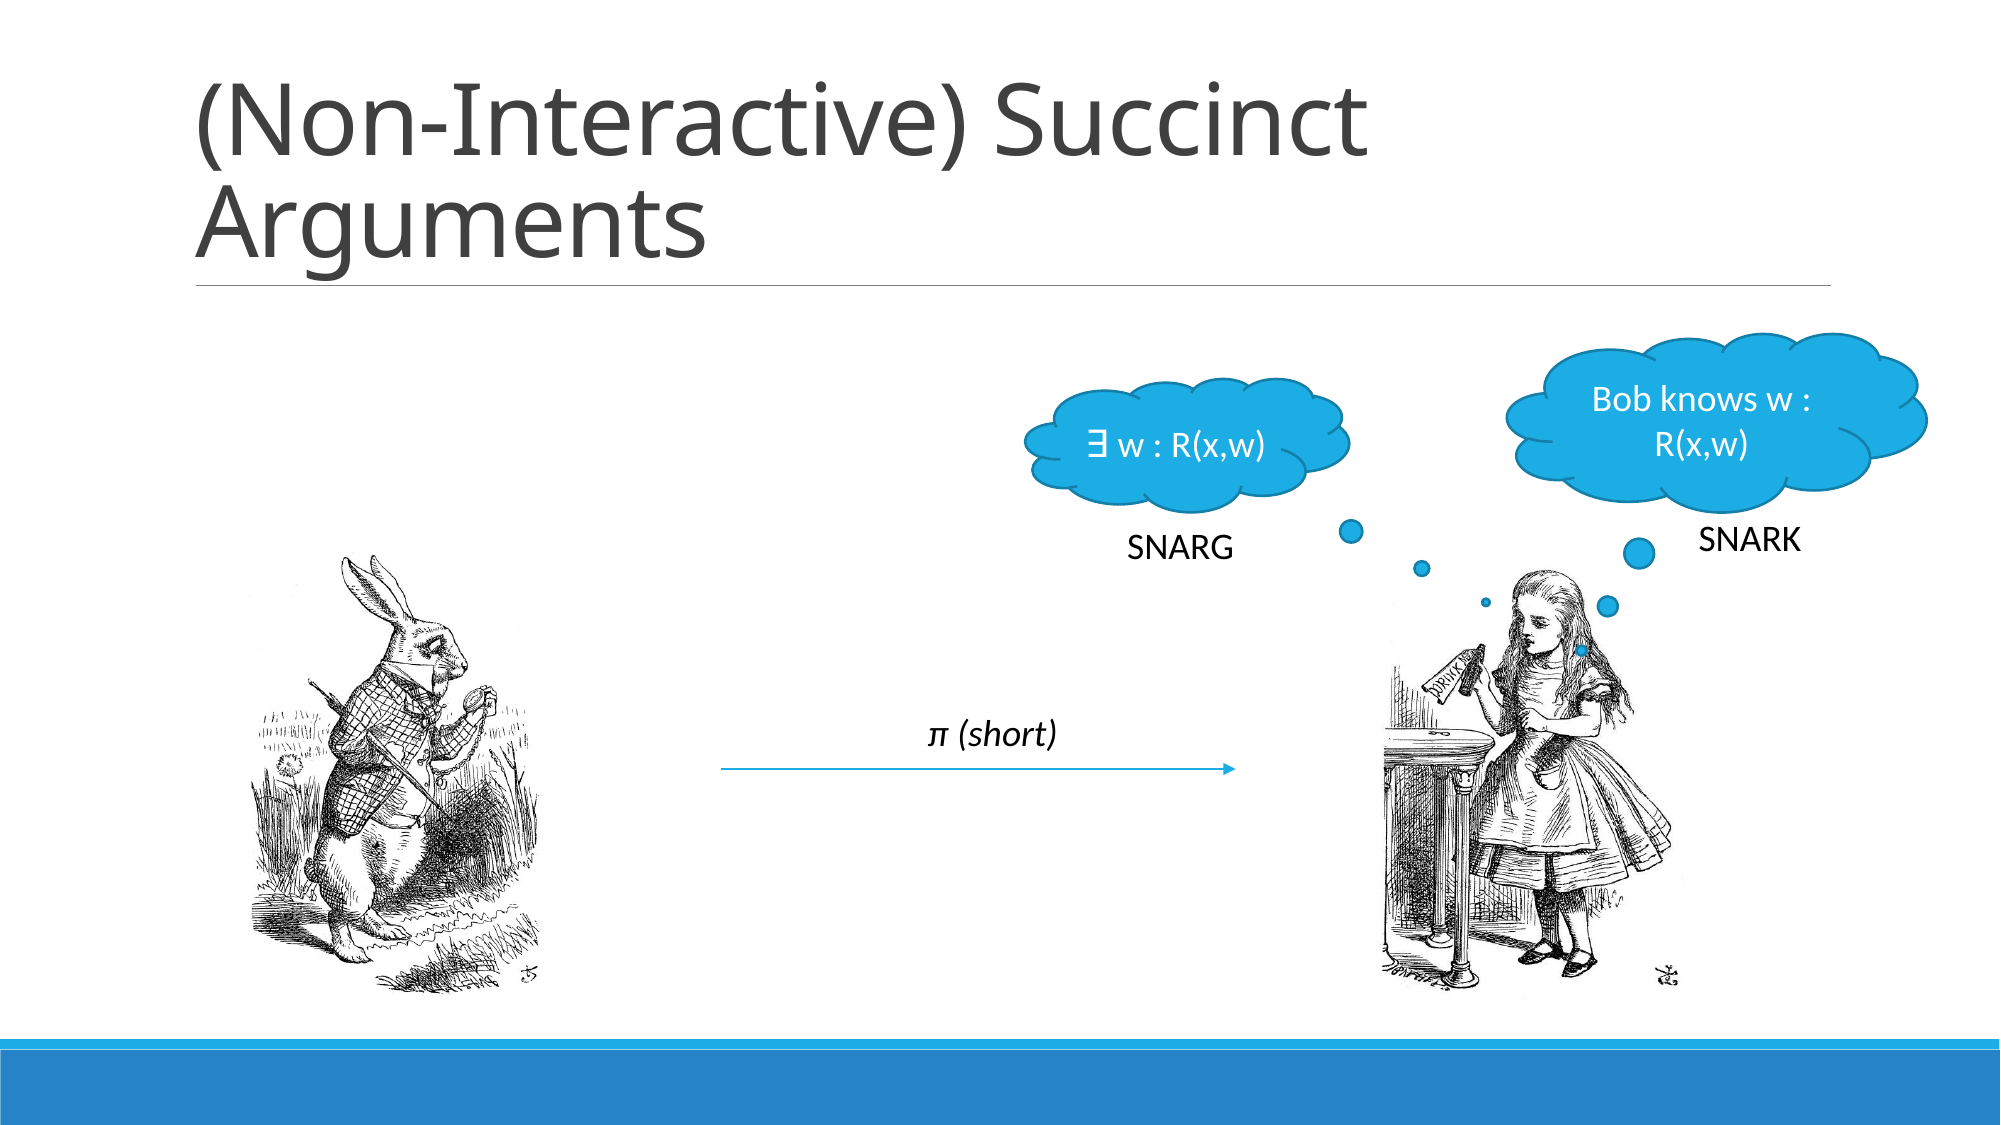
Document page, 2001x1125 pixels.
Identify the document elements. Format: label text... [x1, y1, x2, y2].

title (Non-Interactive) Succinct Arguments [180, 47, 1830, 285]
picture [247, 548, 544, 1001]
picture [1375, 561, 1685, 1001]
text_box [1024, 378, 1350, 576]
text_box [1506, 332, 1928, 568]
text_box π (short) [913, 701, 1165, 762]
